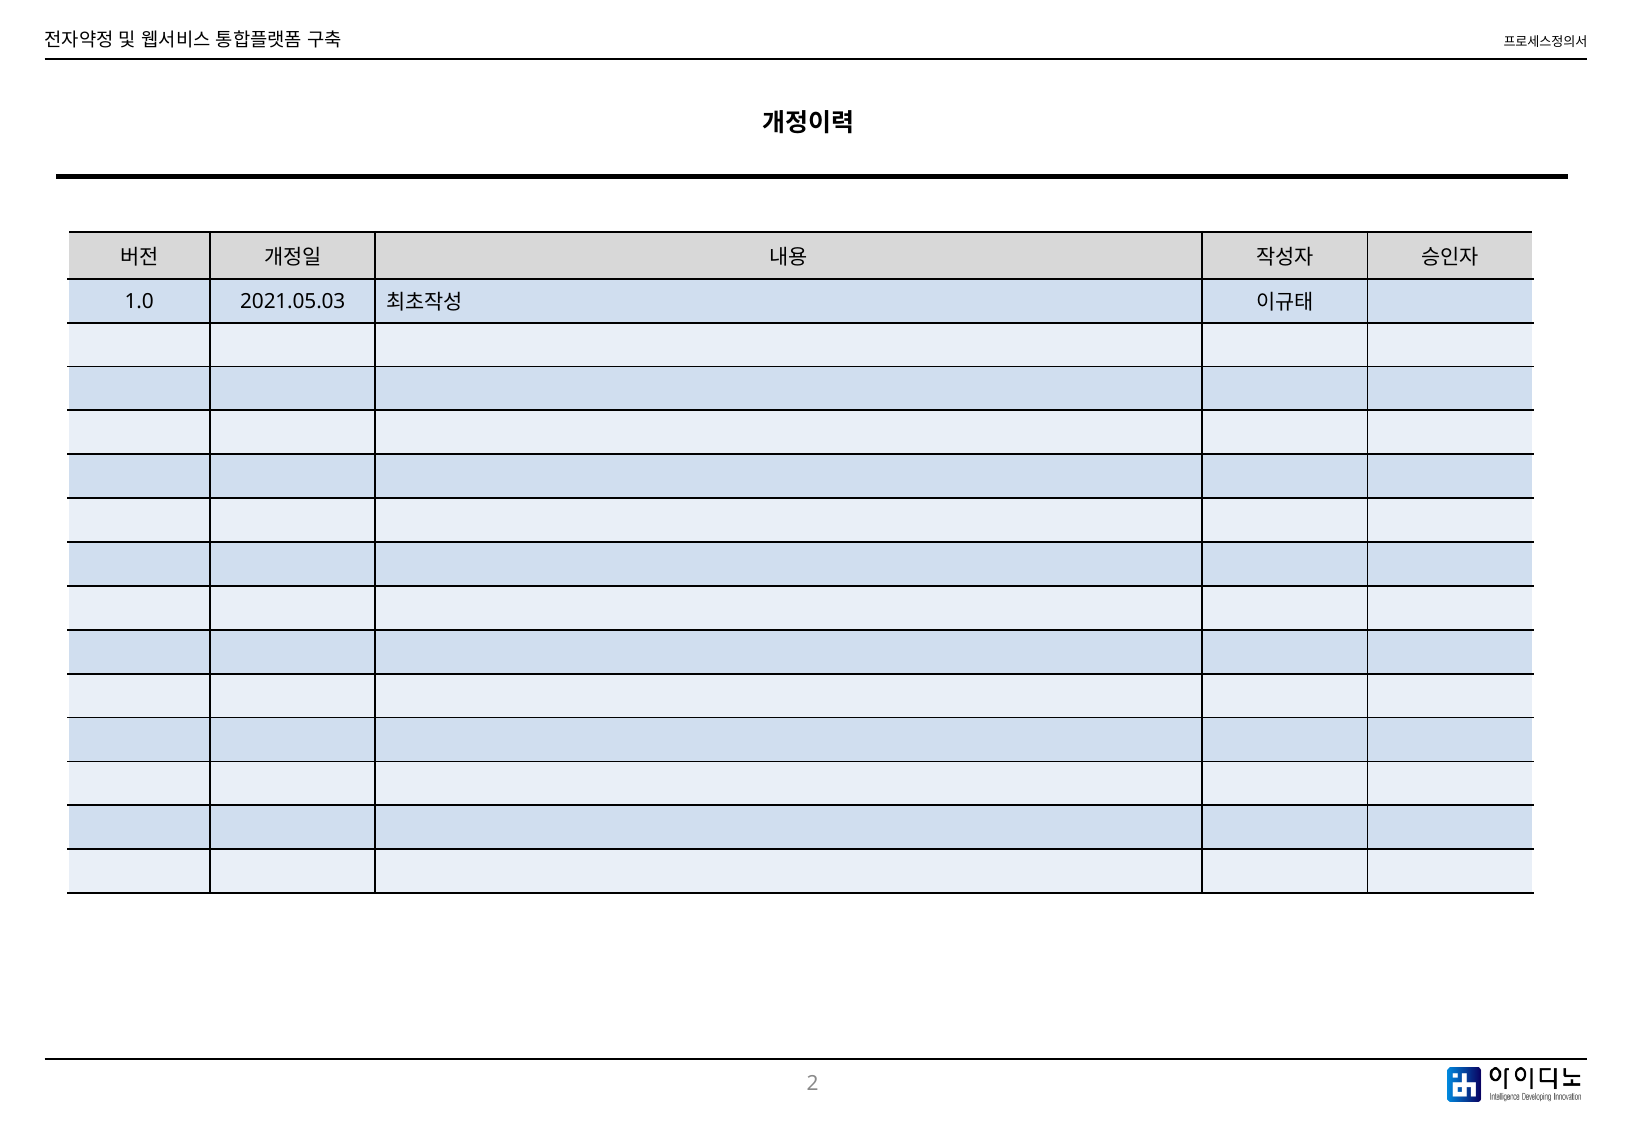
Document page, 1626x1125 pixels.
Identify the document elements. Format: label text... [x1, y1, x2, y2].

table_cell [211, 718, 374, 761]
table_cell [211, 499, 374, 541]
table_cell [1203, 324, 1367, 366]
table_cell [1203, 631, 1367, 673]
table_cell [376, 411, 1201, 453]
table_cell [1368, 455, 1532, 497]
table_cell [211, 543, 374, 585]
table_cell [376, 587, 1201, 629]
table_cell [376, 367, 1201, 409]
table_cell [1368, 587, 1532, 629]
table_cell [69, 455, 209, 497]
table_header 승인자 [1368, 233, 1532, 278]
table_cell [211, 587, 374, 629]
table_header 내용 [376, 233, 1201, 278]
table_cell [69, 806, 209, 848]
table_cell [1368, 280, 1532, 322]
table_cell [1203, 762, 1367, 804]
table_cell [1203, 367, 1367, 409]
table_cell [1368, 324, 1532, 366]
table_cell [1203, 411, 1367, 453]
table_cell [376, 324, 1201, 366]
table_cell [211, 806, 374, 848]
table_cell [1203, 455, 1367, 497]
table_cell [69, 587, 209, 629]
table_cell [211, 411, 374, 453]
table_cell 1.0 [69, 280, 209, 322]
table_cell [376, 806, 1201, 848]
table_cell [211, 455, 374, 497]
table_cell [211, 324, 374, 366]
table_cell [211, 762, 374, 804]
table_header 작성자 [1203, 233, 1367, 278]
table_cell 최초작성 [376, 280, 1201, 322]
table_cell [1368, 675, 1532, 717]
table_cell [376, 631, 1201, 673]
table_cell [69, 762, 209, 804]
table_cell [69, 631, 209, 673]
table_cell [376, 675, 1201, 717]
table_cell [1203, 543, 1367, 585]
table_cell [1368, 543, 1532, 585]
table_header 개정일 [211, 233, 374, 278]
table_cell [1368, 631, 1532, 673]
table_cell [376, 455, 1201, 497]
table_header 버전 [69, 233, 209, 278]
table_cell [376, 762, 1201, 804]
table_cell [1203, 675, 1367, 717]
table_cell [376, 499, 1201, 541]
table_cell [1203, 718, 1367, 761]
table_cell [69, 367, 209, 409]
table_cell 이규태 [1203, 280, 1367, 322]
table_cell [1368, 806, 1532, 848]
table_cell [69, 411, 209, 453]
table_cell [1203, 587, 1367, 629]
table_cell [1368, 499, 1532, 541]
table_cell [211, 675, 374, 717]
table_cell [1368, 718, 1532, 761]
table_cell [376, 850, 1201, 892]
table_cell [1368, 762, 1532, 804]
table_cell [1203, 850, 1367, 892]
table_cell [211, 631, 374, 673]
table_cell 2021.05.03 [211, 280, 374, 322]
slide_number 2 [735, 1062, 890, 1106]
table_cell [69, 543, 209, 585]
table_cell [69, 324, 209, 366]
table_cell [1368, 411, 1532, 453]
table_cell [1203, 806, 1367, 848]
table_cell [376, 718, 1201, 761]
table_cell [69, 499, 209, 541]
table_cell [69, 718, 209, 761]
table_cell [211, 850, 374, 892]
table_cell [211, 367, 374, 409]
table_cell [1203, 499, 1367, 541]
picture [1447, 1067, 1581, 1102]
table_cell [1368, 850, 1532, 892]
table_cell [69, 850, 209, 892]
table_cell [69, 675, 209, 717]
table_cell [1368, 367, 1532, 409]
table_cell [376, 543, 1201, 585]
